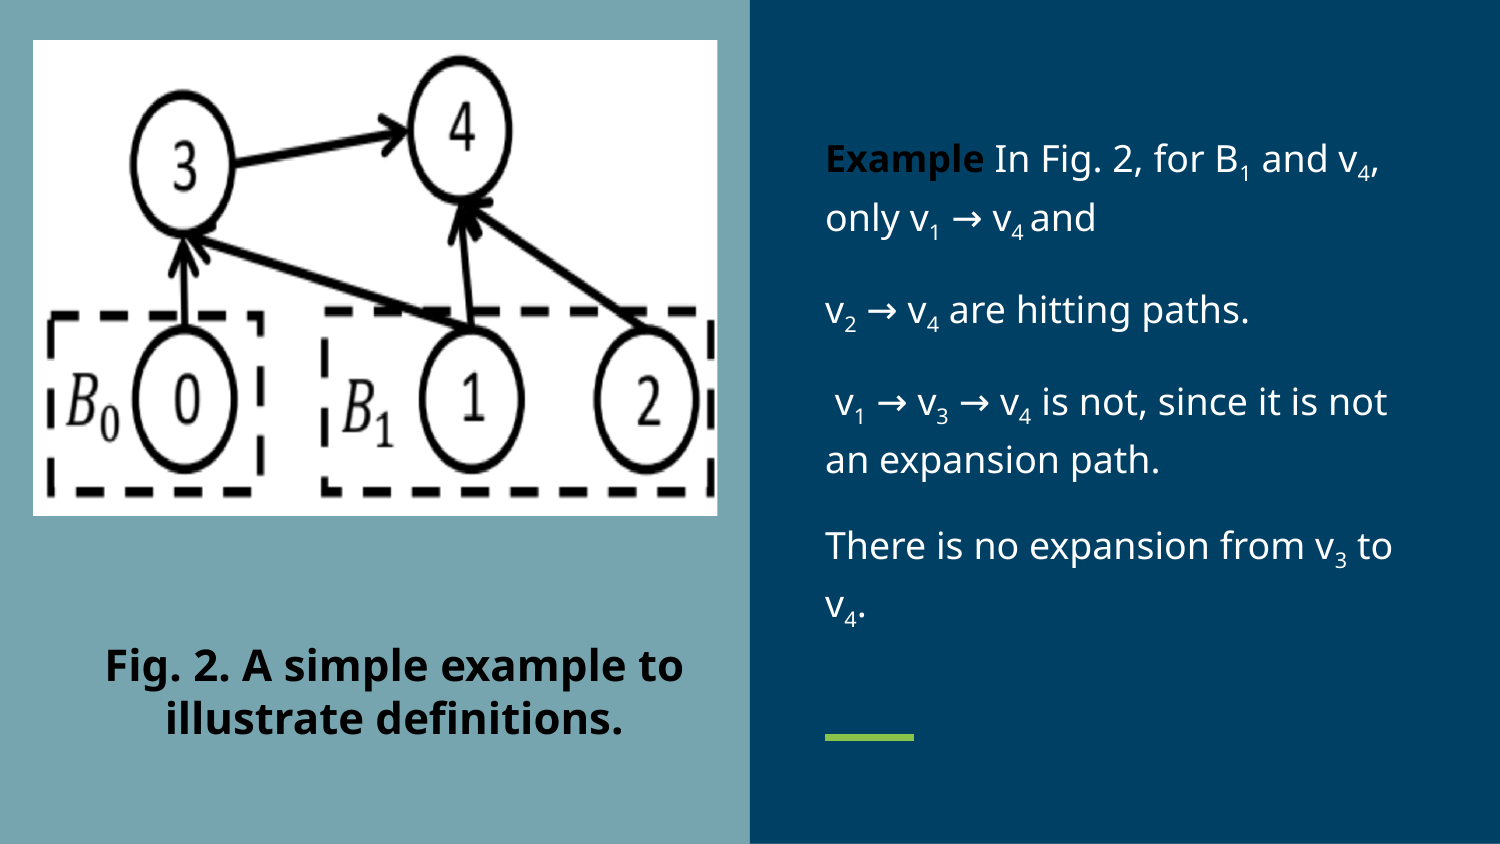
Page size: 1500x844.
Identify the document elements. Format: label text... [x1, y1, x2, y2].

subtitle Fig. 2. A simple example to illustrate definitions. [62, 623, 727, 844]
list Example In Fig. 2, for B1 and v4, only v1 → v4 and v2 → v4 are hitting paths. v1 → v3 → v4 is not, since it is not an expansion path. There is no expansion from v3 to v4. [810, 118, 1440, 725]
picture [32, 40, 718, 516]
